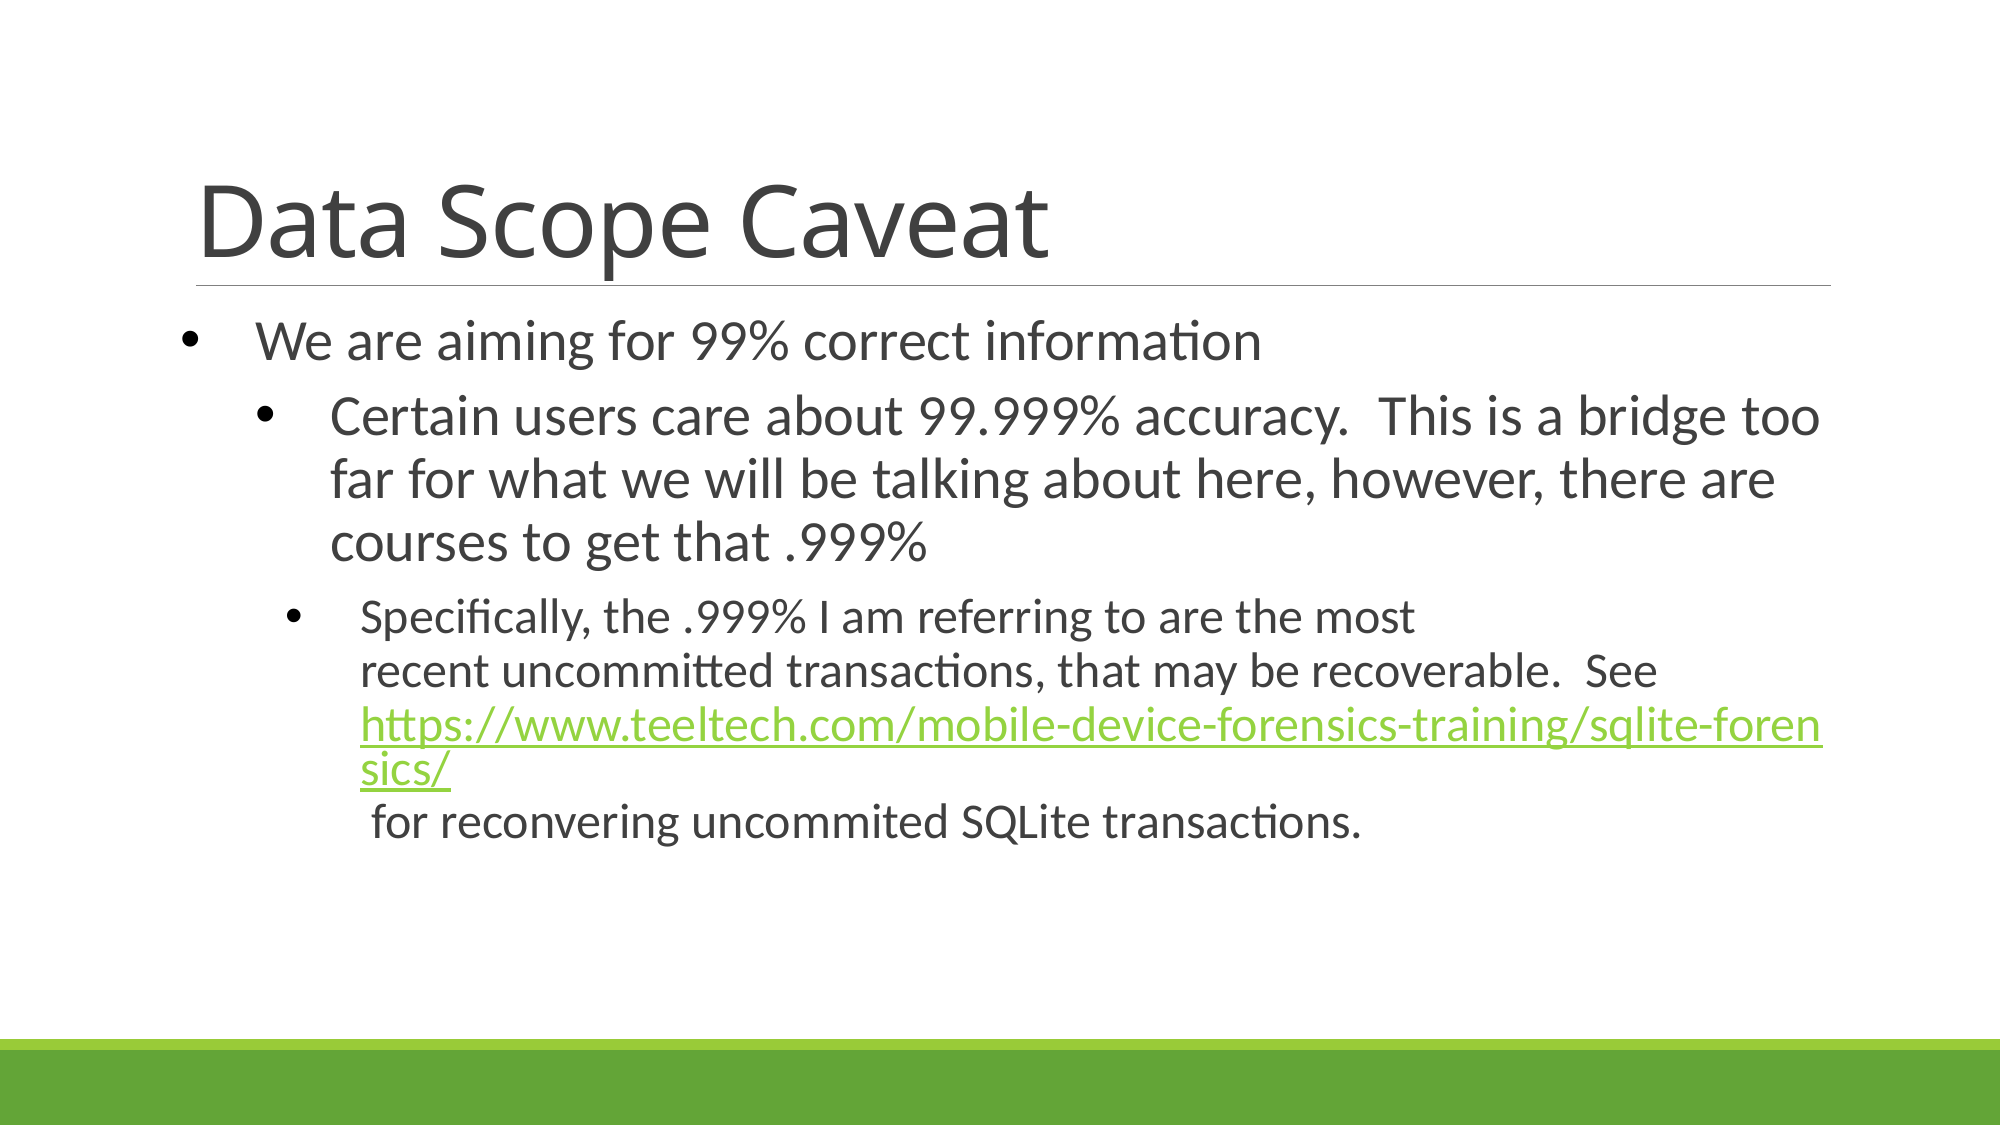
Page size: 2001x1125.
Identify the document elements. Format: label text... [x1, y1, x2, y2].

title Data Scope Caveat [180, 47, 1830, 285]
list We are aiming for 99% correct information Certain users care about 99.999% accuracy. This is a bridge too far for what we will be talking about here, however, there are courses to get that .999% Specifically, the .999% I am referring to are the most recent uncommitted transactions, that may be recoverable. See https://www.teeltech.com/mobile-device-forensics-training/sqlite-forensics/ for reconvering uncommited SQLite transactions. [180, 302, 1830, 963]
